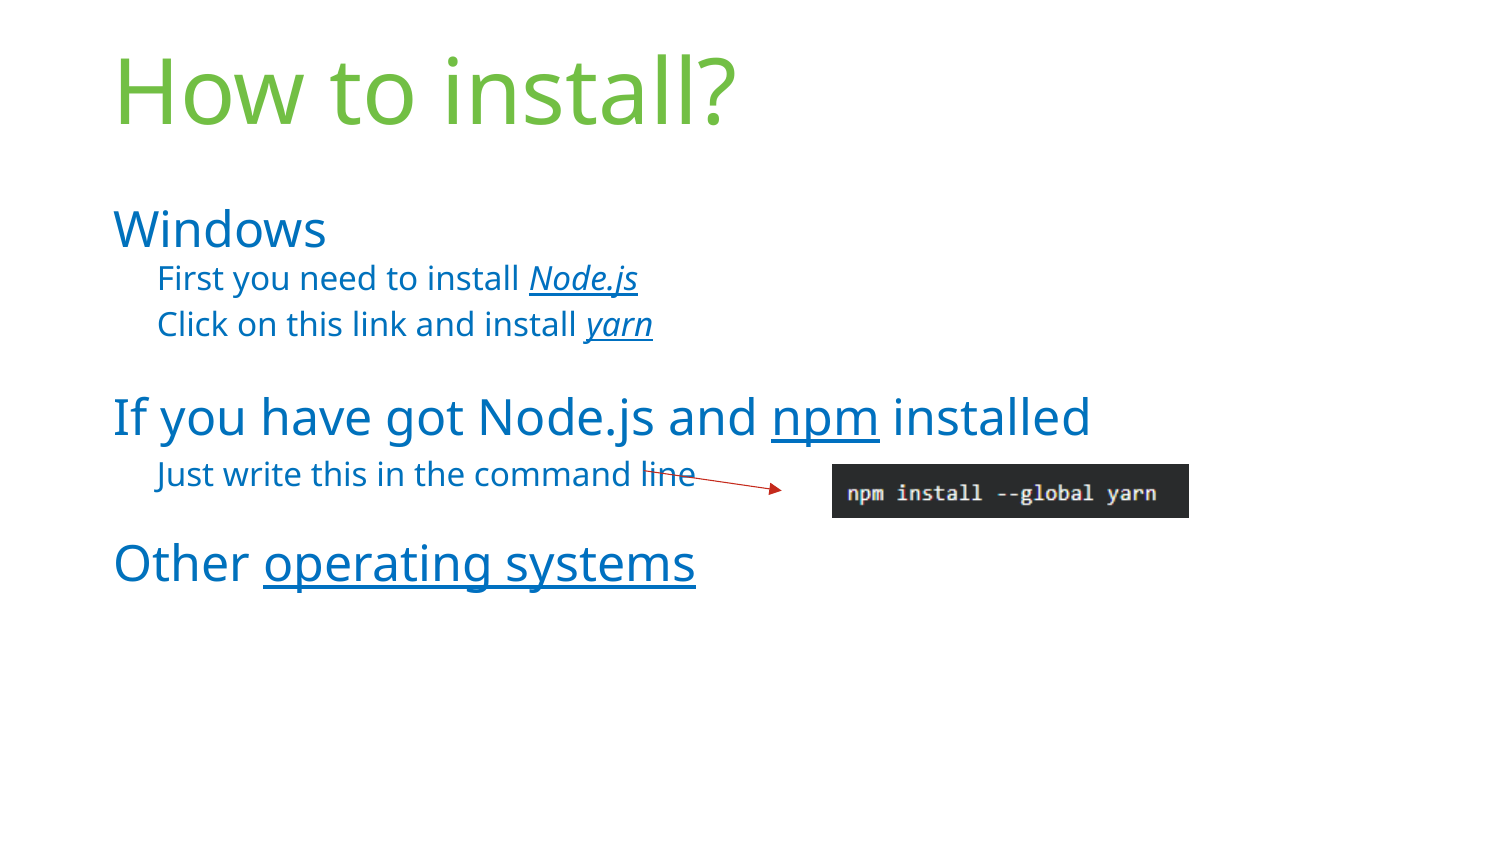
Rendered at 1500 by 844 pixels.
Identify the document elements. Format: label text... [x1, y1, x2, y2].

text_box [643, 470, 782, 491]
picture [832, 464, 1189, 518]
list Windows First you need to install Node.js Click on this link and install yarn If you have got Node.js and npm installed Just write this in the command line Other operating systems [112, 197, 1459, 844]
title How to install? [112, 32, 1459, 144]
